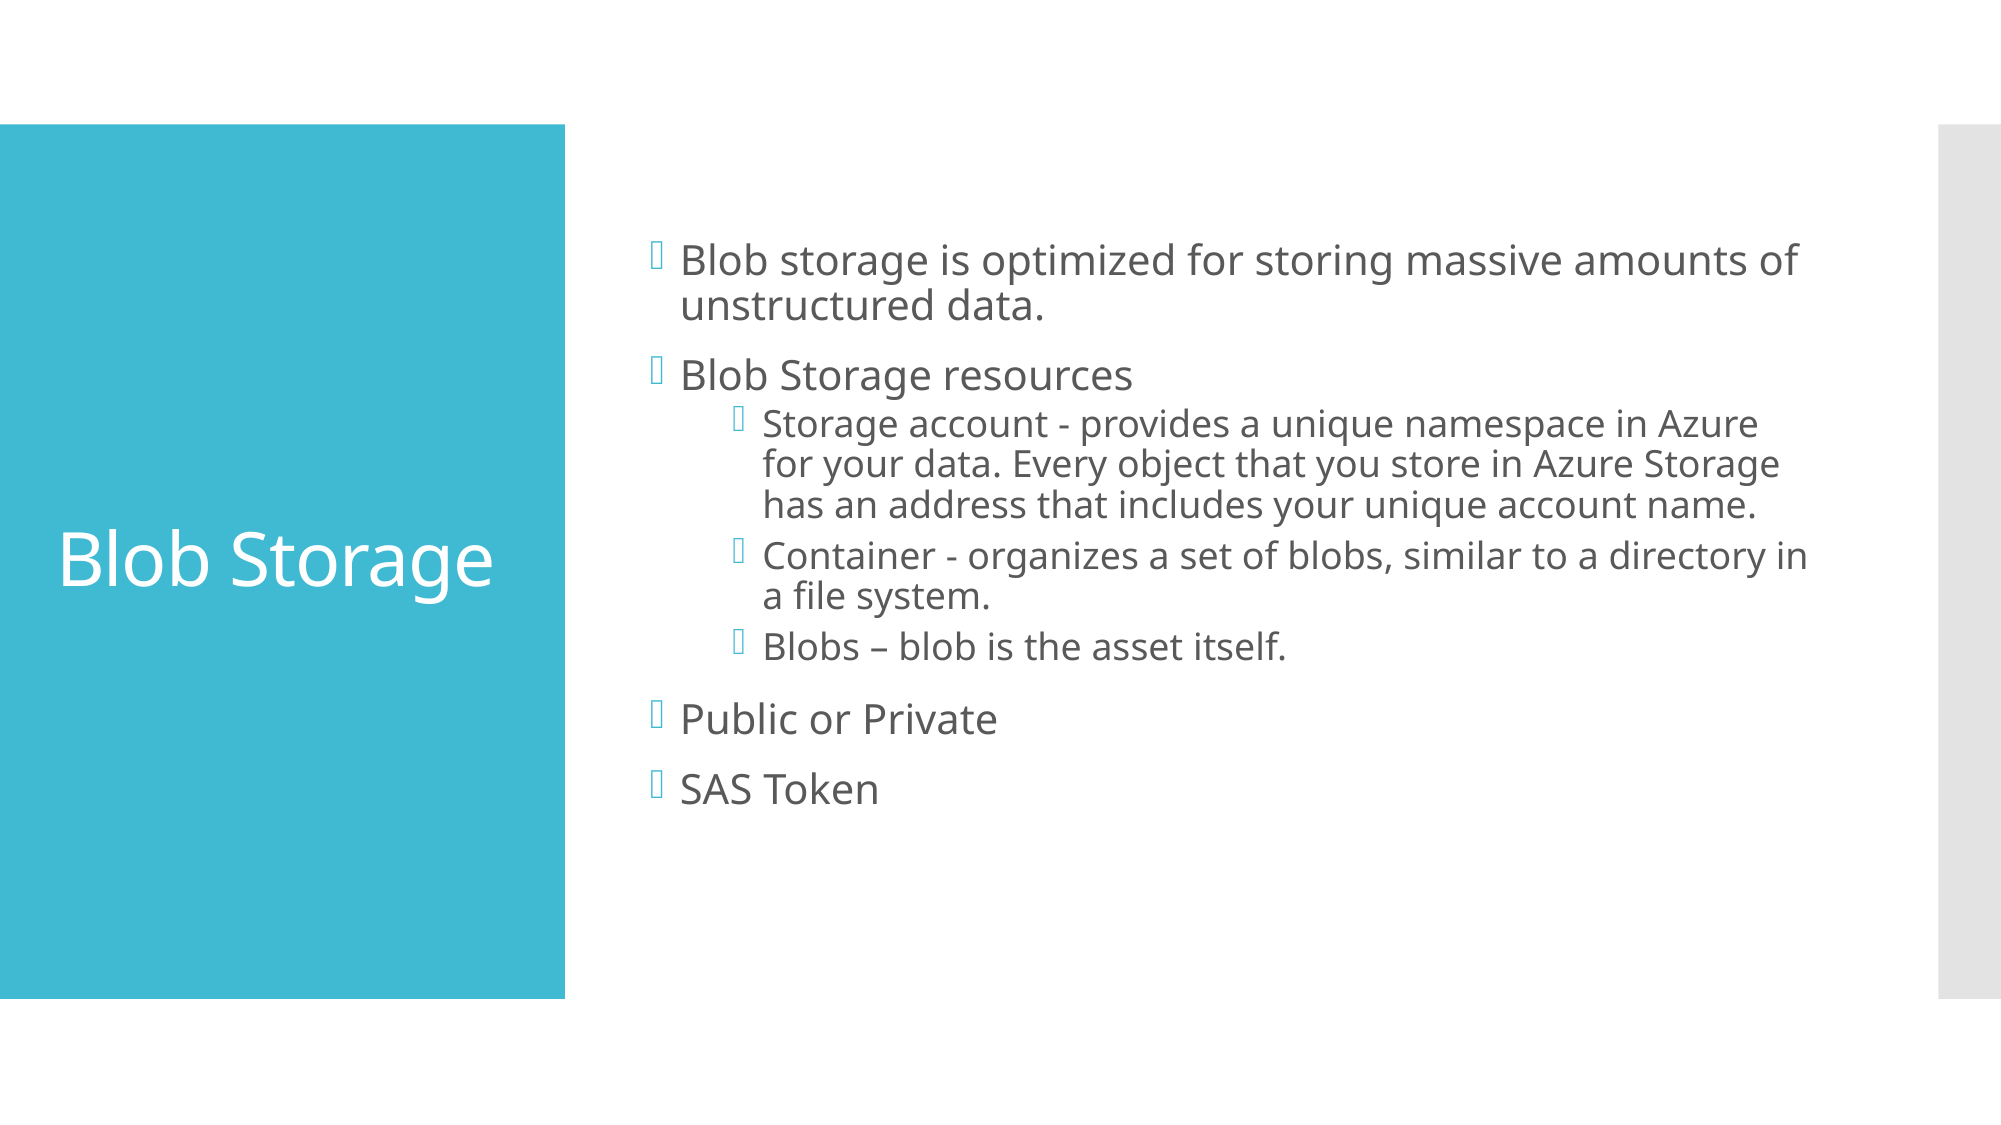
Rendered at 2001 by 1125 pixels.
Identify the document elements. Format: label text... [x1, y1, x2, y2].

list Blob storage is optimized for storing massive amounts of unstructured data. Blob Storage resources Storage account - provides a unique namespace in Azure for your data. Every object that you store in Azure Storage has an address that includes your unique account name. Container - organizes a set of blobs, similar to a directory in a file system. Blobs – blob is the asset itself. Public or Private SAS Token [634, 141, 1835, 982]
title Blob Storage [41, 184, 525, 940]
